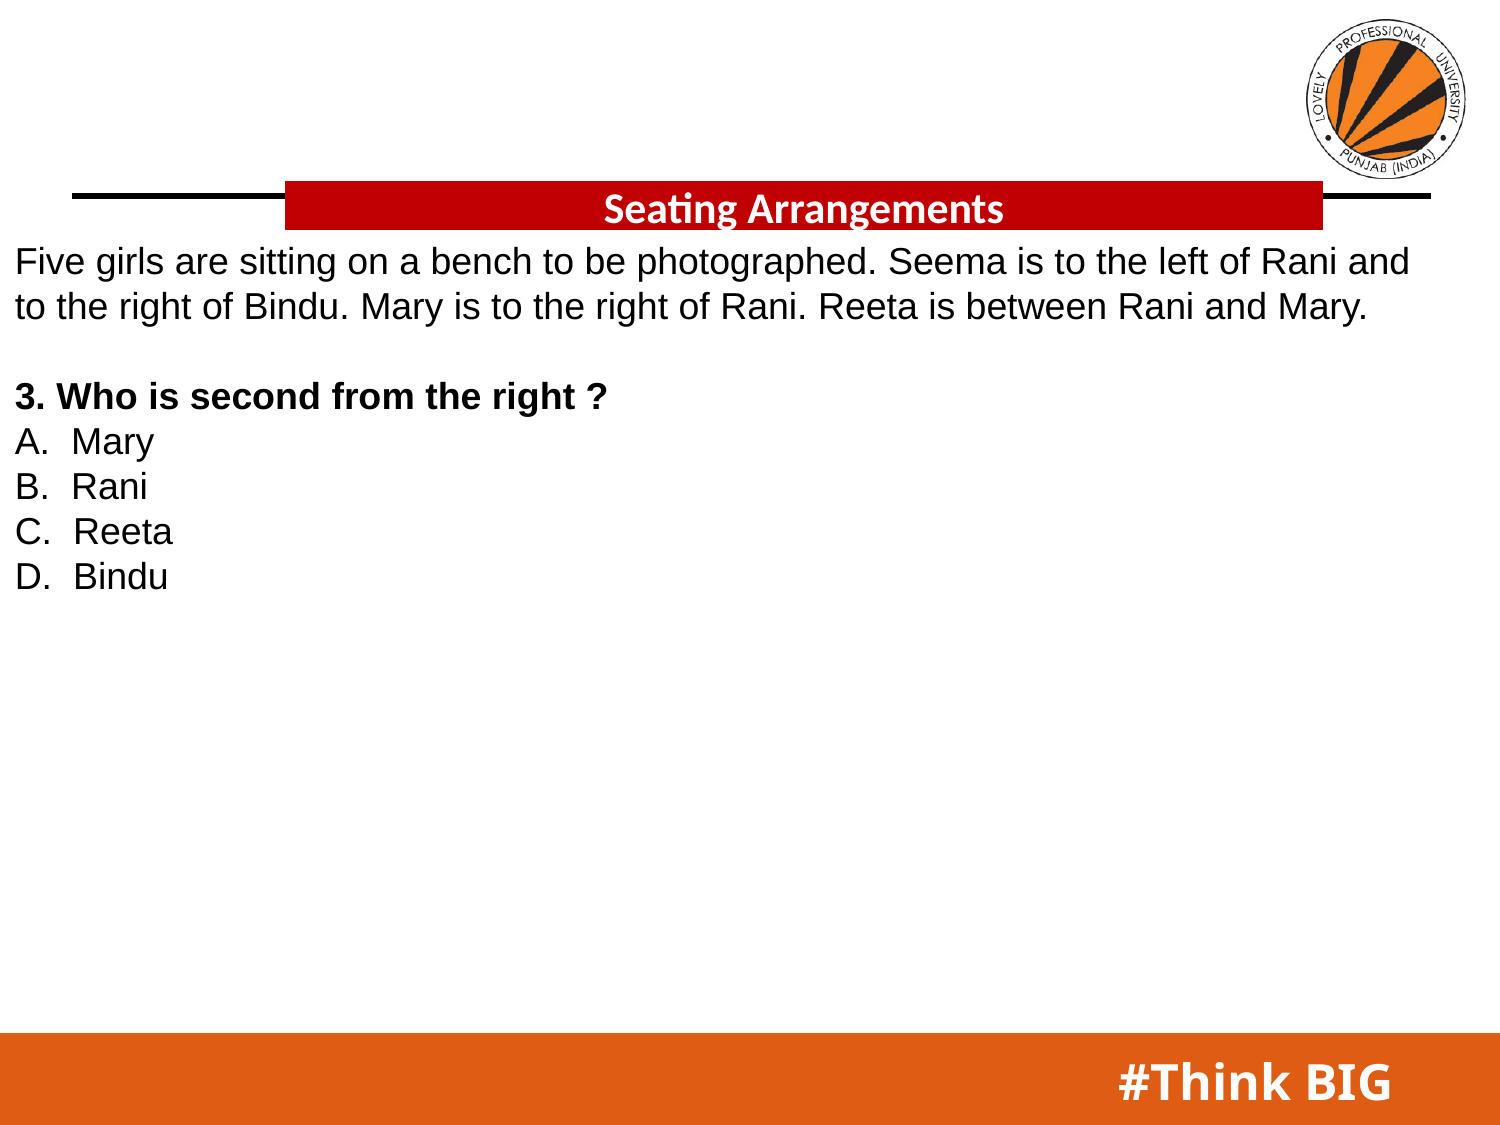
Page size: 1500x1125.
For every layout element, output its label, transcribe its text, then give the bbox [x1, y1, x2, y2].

text_box Five girls are sitting on a bench to be photographed. Seema is to the left of Rani and to the right of Bindu. Mary is to the right of Rani. Reeta is between Rani and Mary. 3. Who is second from the right ? A. Mary B. Rani C. Reeta D. Bindu [0, 229, 1447, 740]
picture [1306, 19, 1466, 179]
text_box Seating Arrangements [283, 179, 1325, 229]
